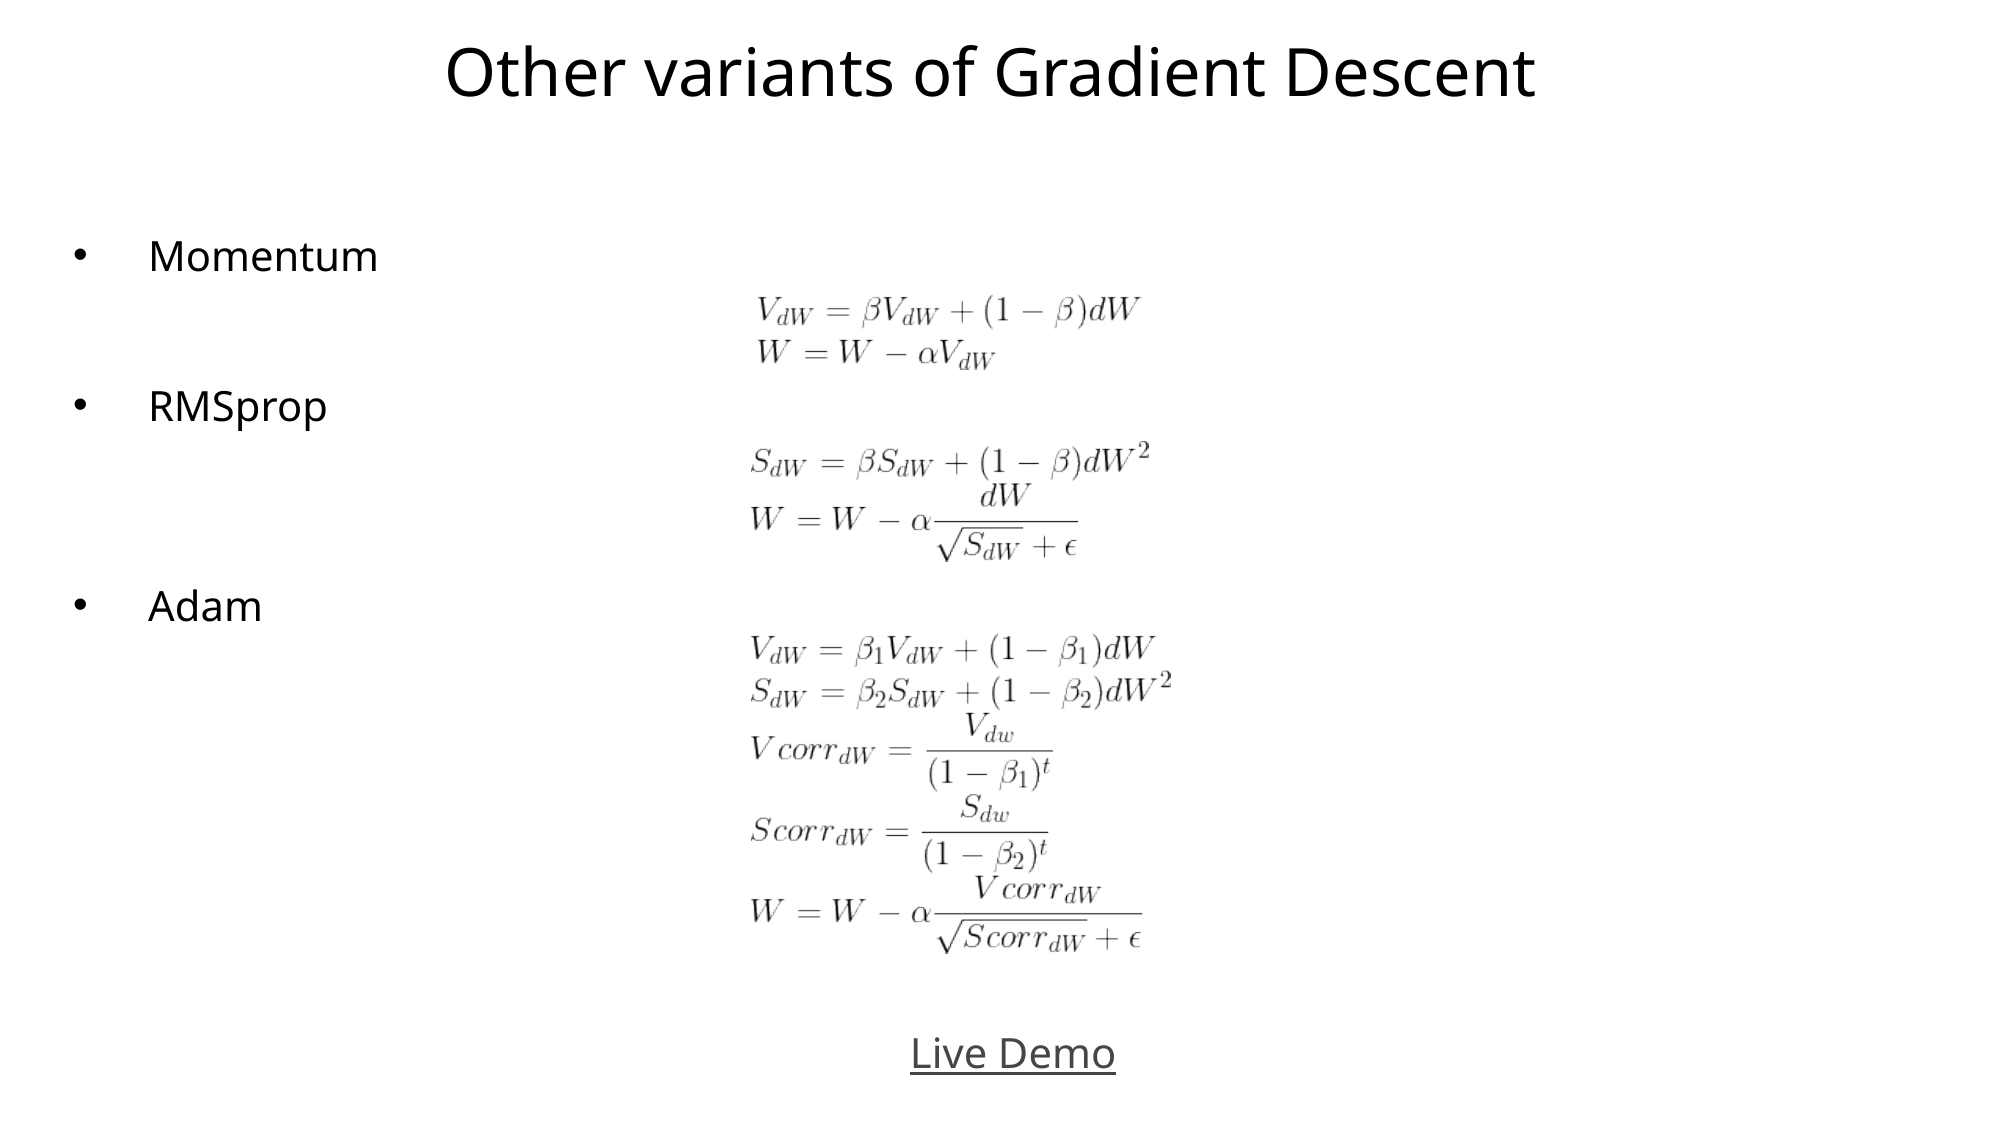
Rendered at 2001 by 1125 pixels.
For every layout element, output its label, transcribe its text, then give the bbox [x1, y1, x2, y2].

list Momentum RMSprop Adam [73, 229, 1828, 634]
picture [751, 441, 1149, 562]
title Other variants of Gradient Descent [77, 30, 1923, 111]
text_box Live Demo [663, 1019, 1363, 1092]
picture [751, 633, 1171, 954]
picture [758, 294, 1142, 370]
